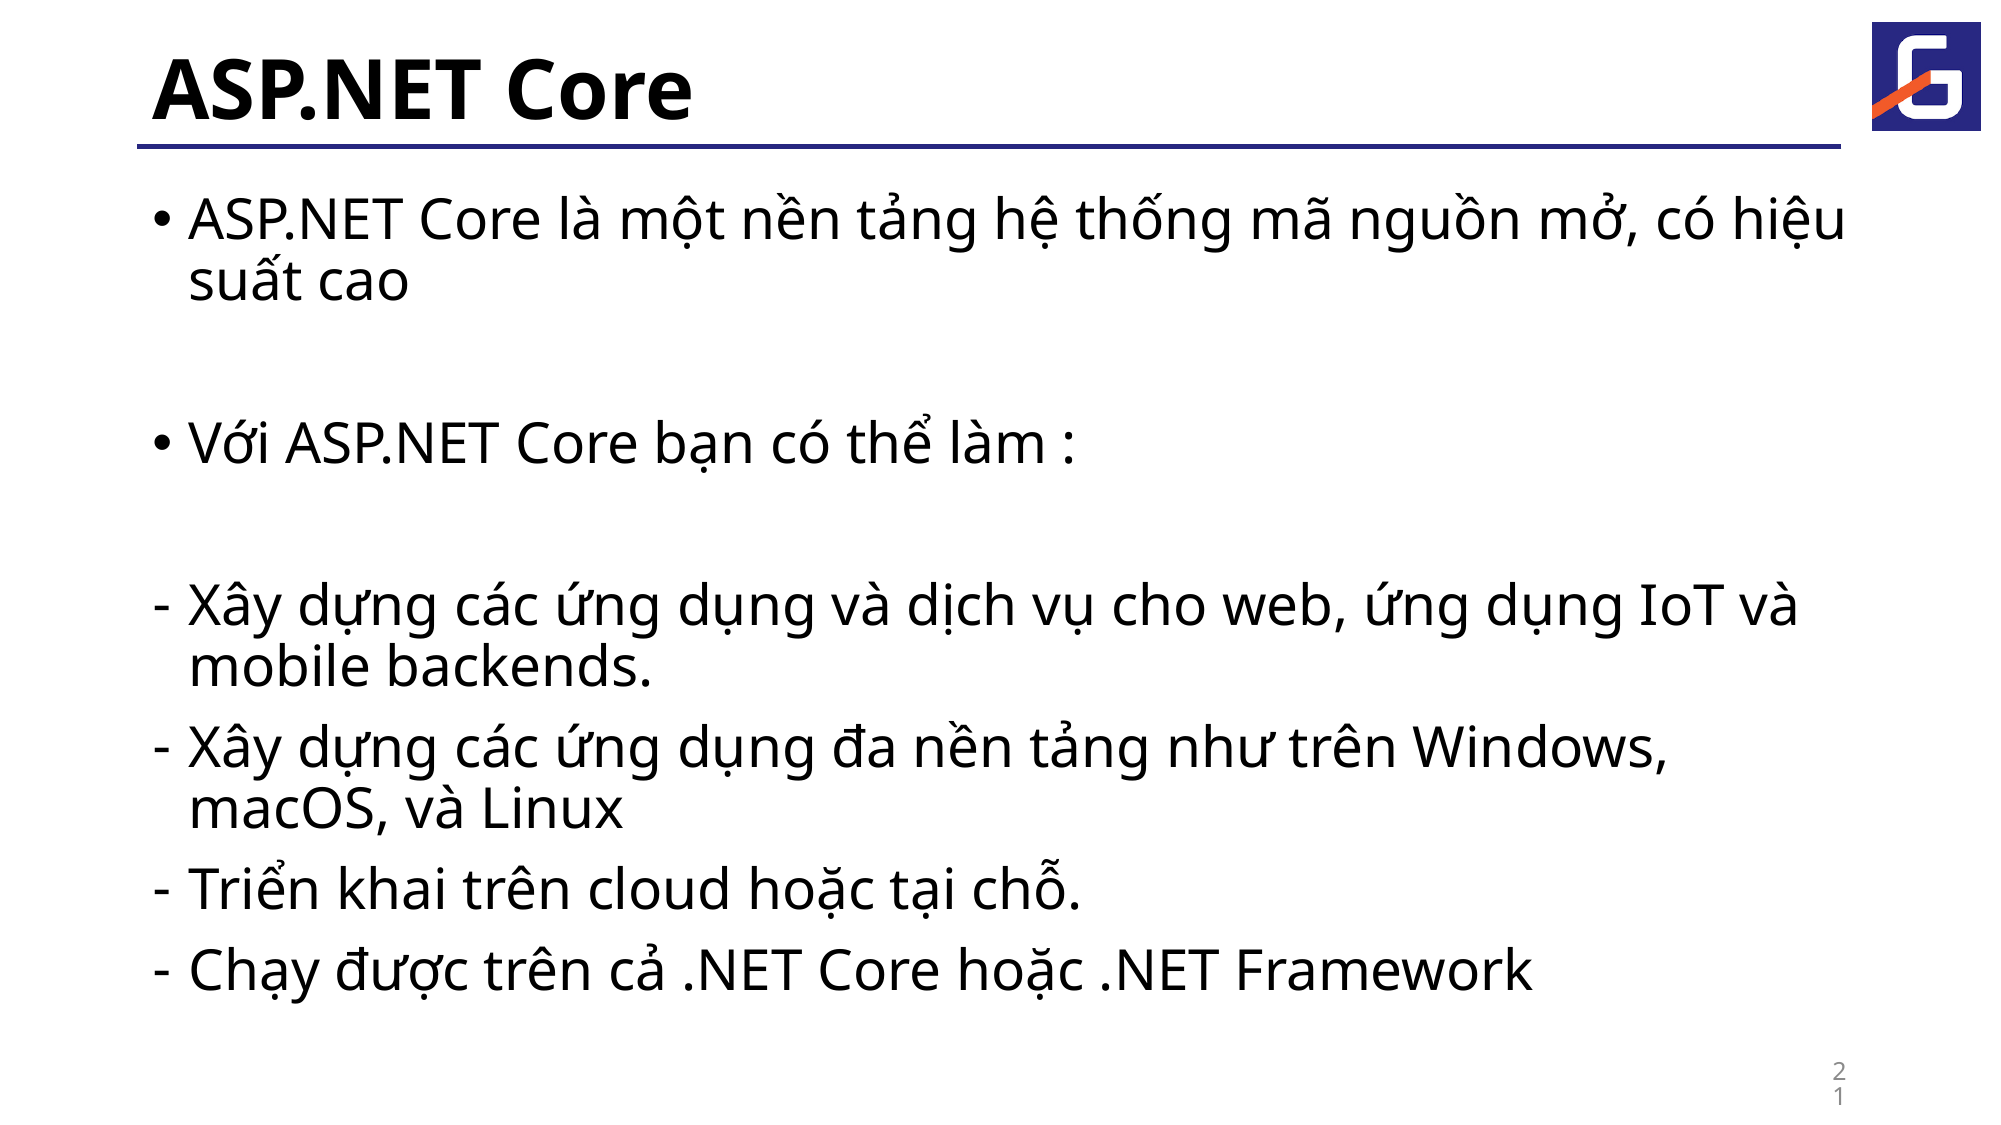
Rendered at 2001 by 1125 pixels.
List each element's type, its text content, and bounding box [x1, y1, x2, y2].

slide_number 21 [1817, 1050, 1863, 1095]
picture [1872, 22, 1981, 131]
list ASP.NET Core là một nền tảng hệ thống mã nguồn mở, có hiệu suất cao Với ASP.NET Core bạn có thể làm : Xây dựng các ứng dụng và dịch vụ cho web, ứng dụng IoT và mobile backends. Xây dựng các ứng dụng đa nền tảng như trên Windows, macOS, và Linux Triển khai trên cloud hoặc tại chỗ. Chạy được trên cả .NET Core hoặc .NET Framework [137, 183, 1863, 1014]
title ASP.NET Core [137, 26, 1863, 160]
